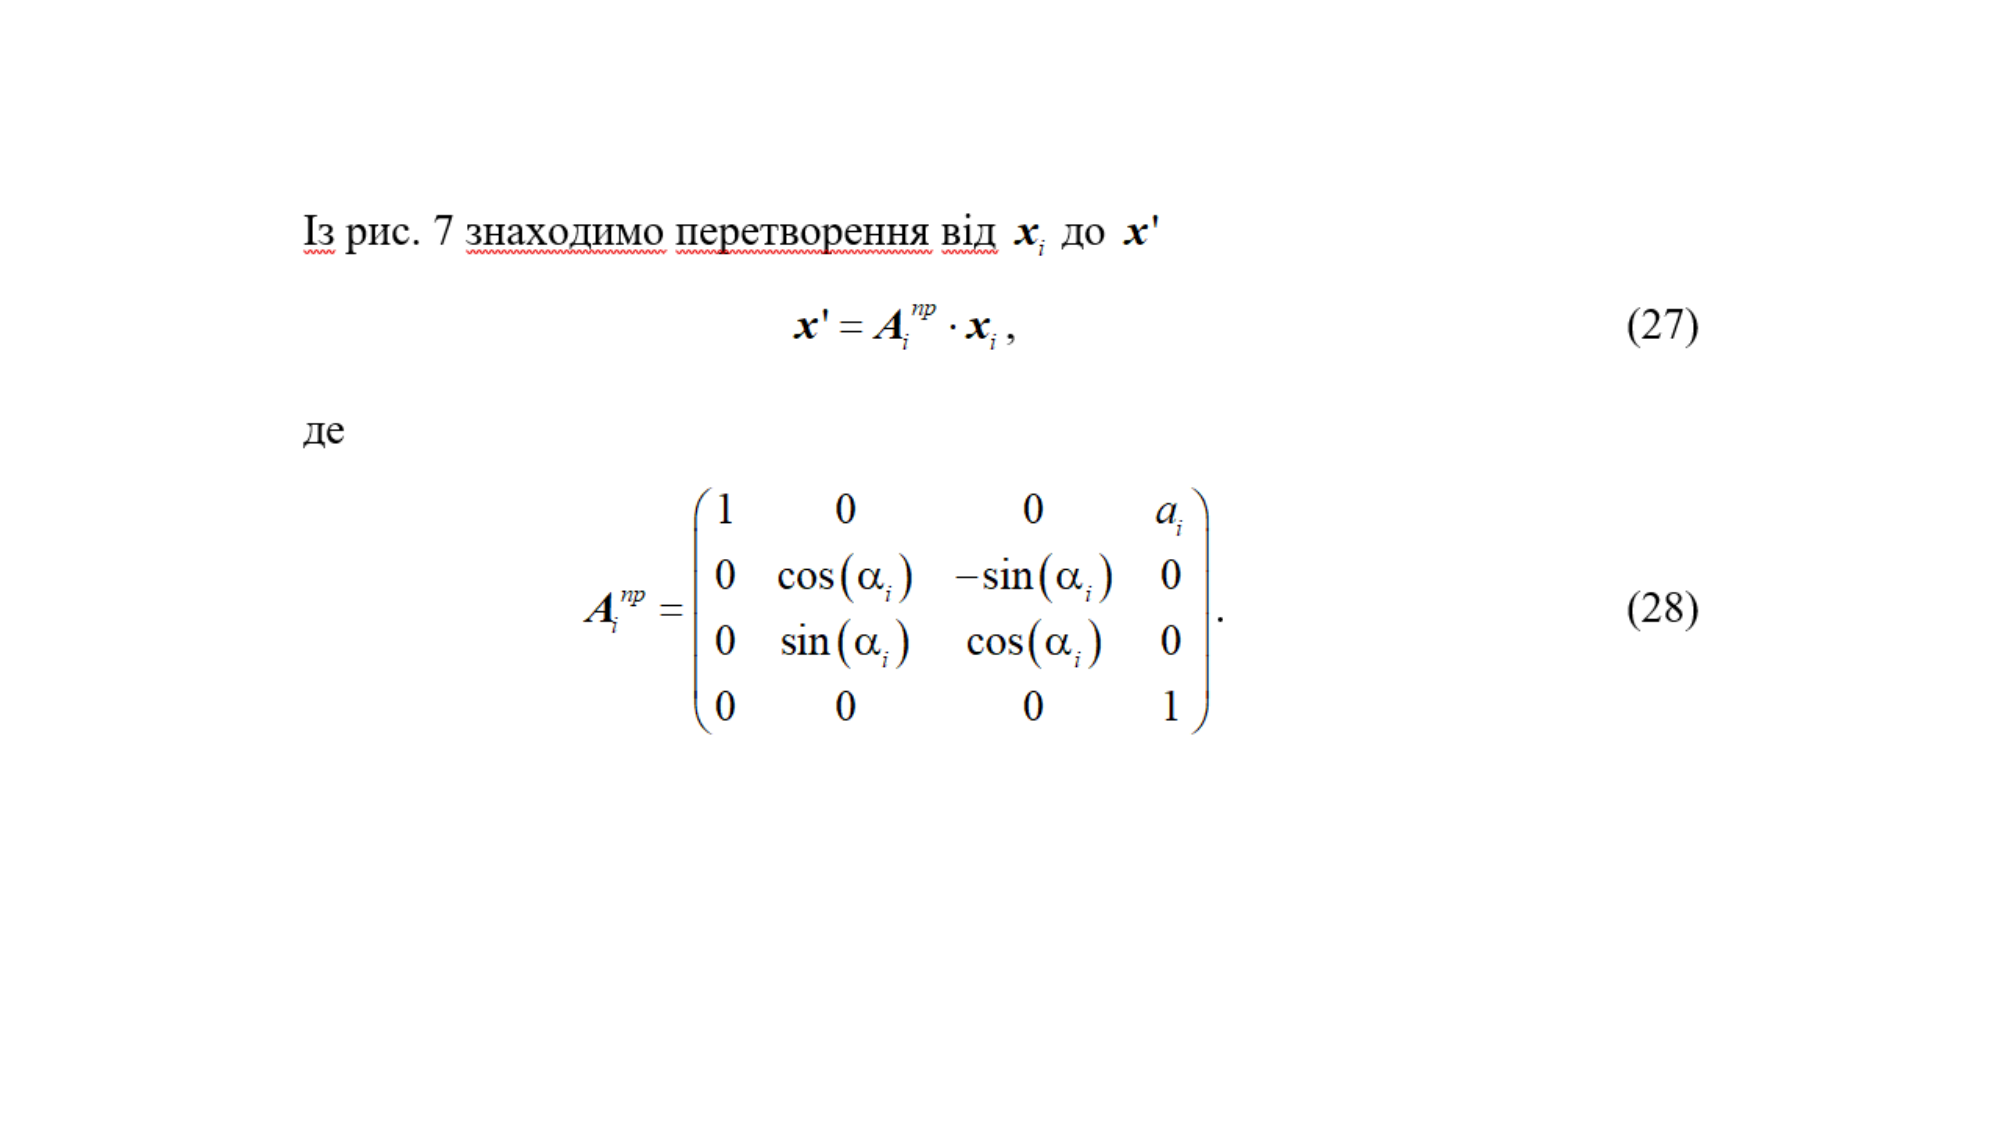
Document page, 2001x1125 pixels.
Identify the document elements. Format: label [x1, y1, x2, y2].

picture [255, 184, 1750, 774]
